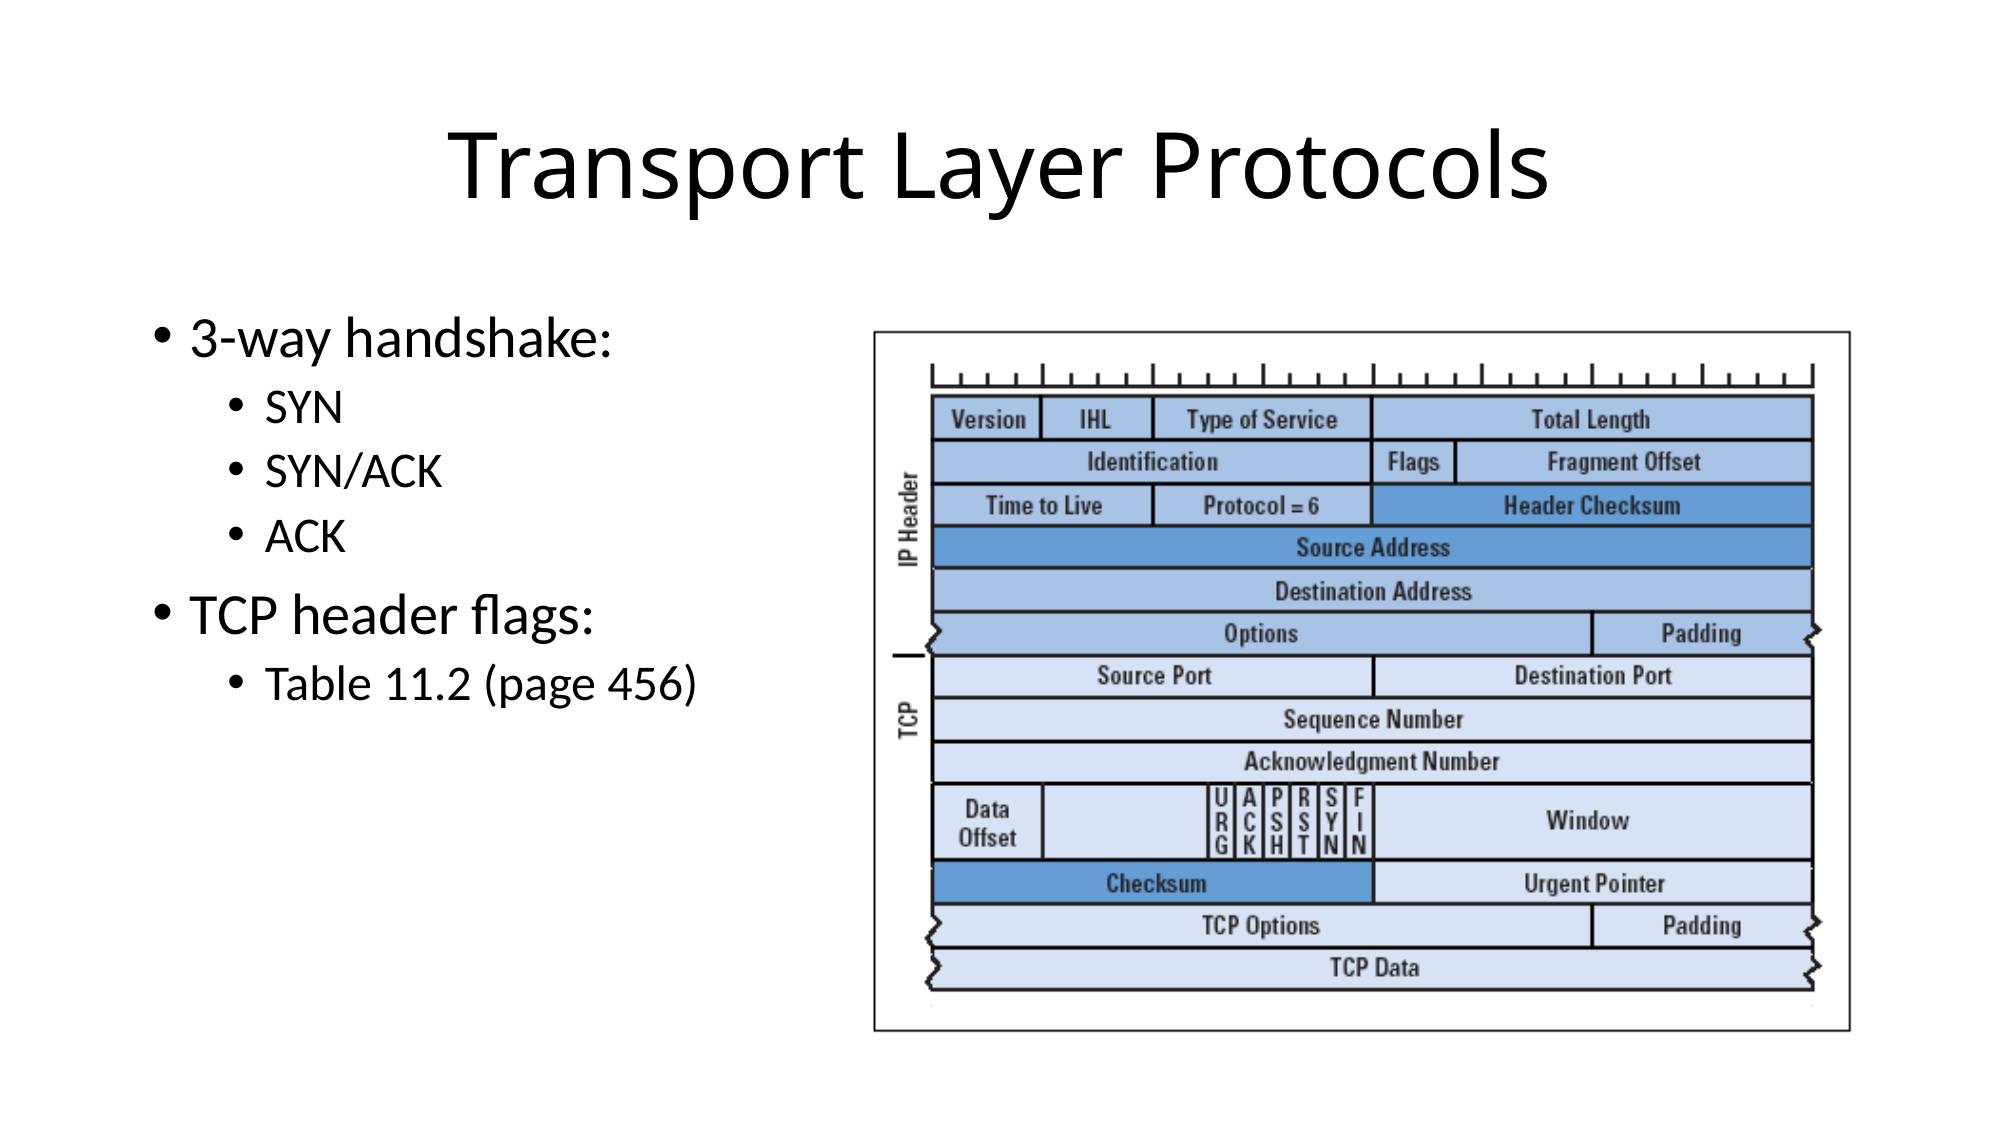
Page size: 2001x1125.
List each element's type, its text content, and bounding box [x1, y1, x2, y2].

picture [857, 322, 1865, 1036]
title Transport Layer Protocols [137, 59, 1863, 278]
list 3-way handshake: SYN SYN/ACK ACK TCP header flags: Table 11.2 (page 456) [137, 299, 1863, 1014]
